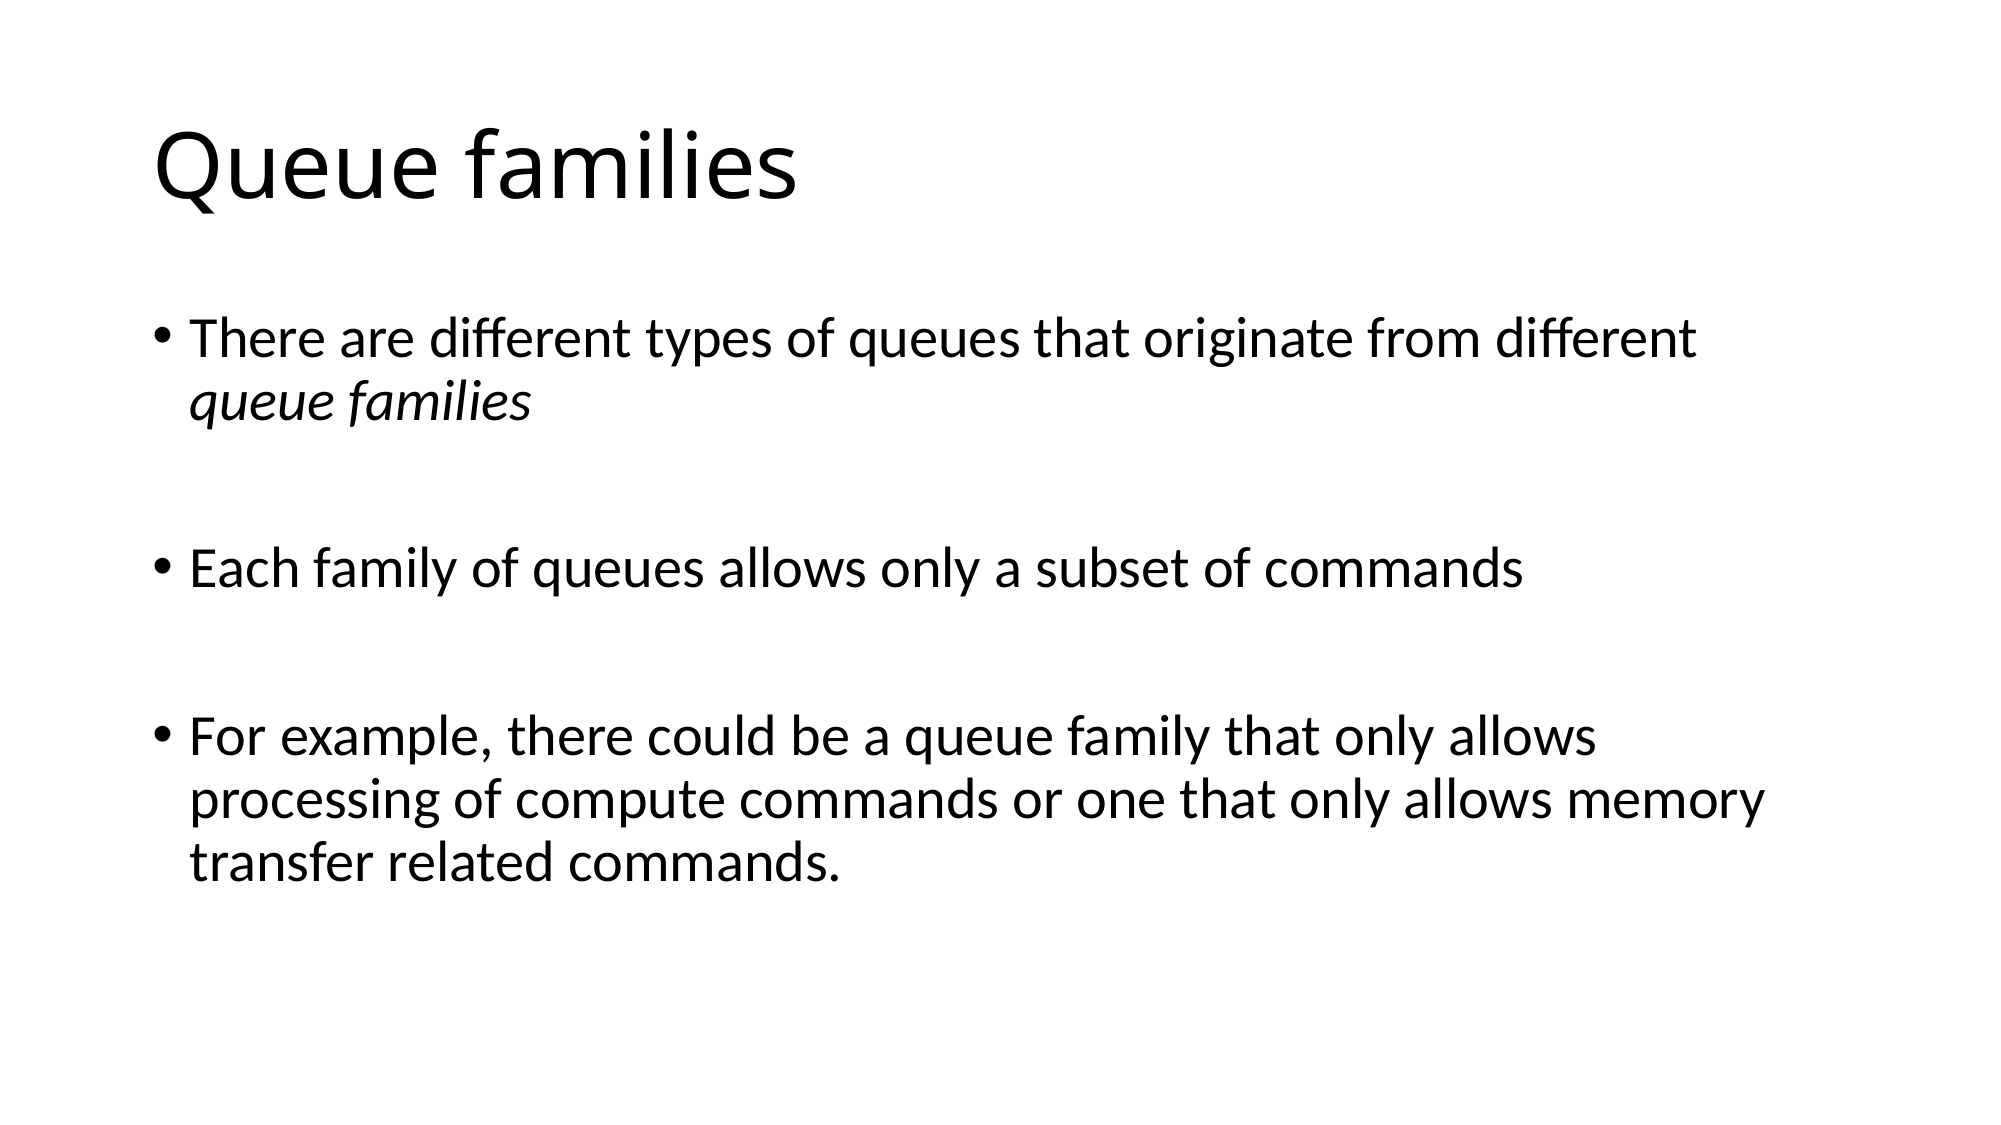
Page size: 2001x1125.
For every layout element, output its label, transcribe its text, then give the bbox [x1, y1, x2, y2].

list There are different types of queues that originate from different queue families Each family of queues allows only a subset of commands For example, there could be a queue family that only allows processing of compute commands or one that only allows memory transfer related commands. [137, 299, 1863, 1014]
title Queue families [137, 59, 1863, 278]
